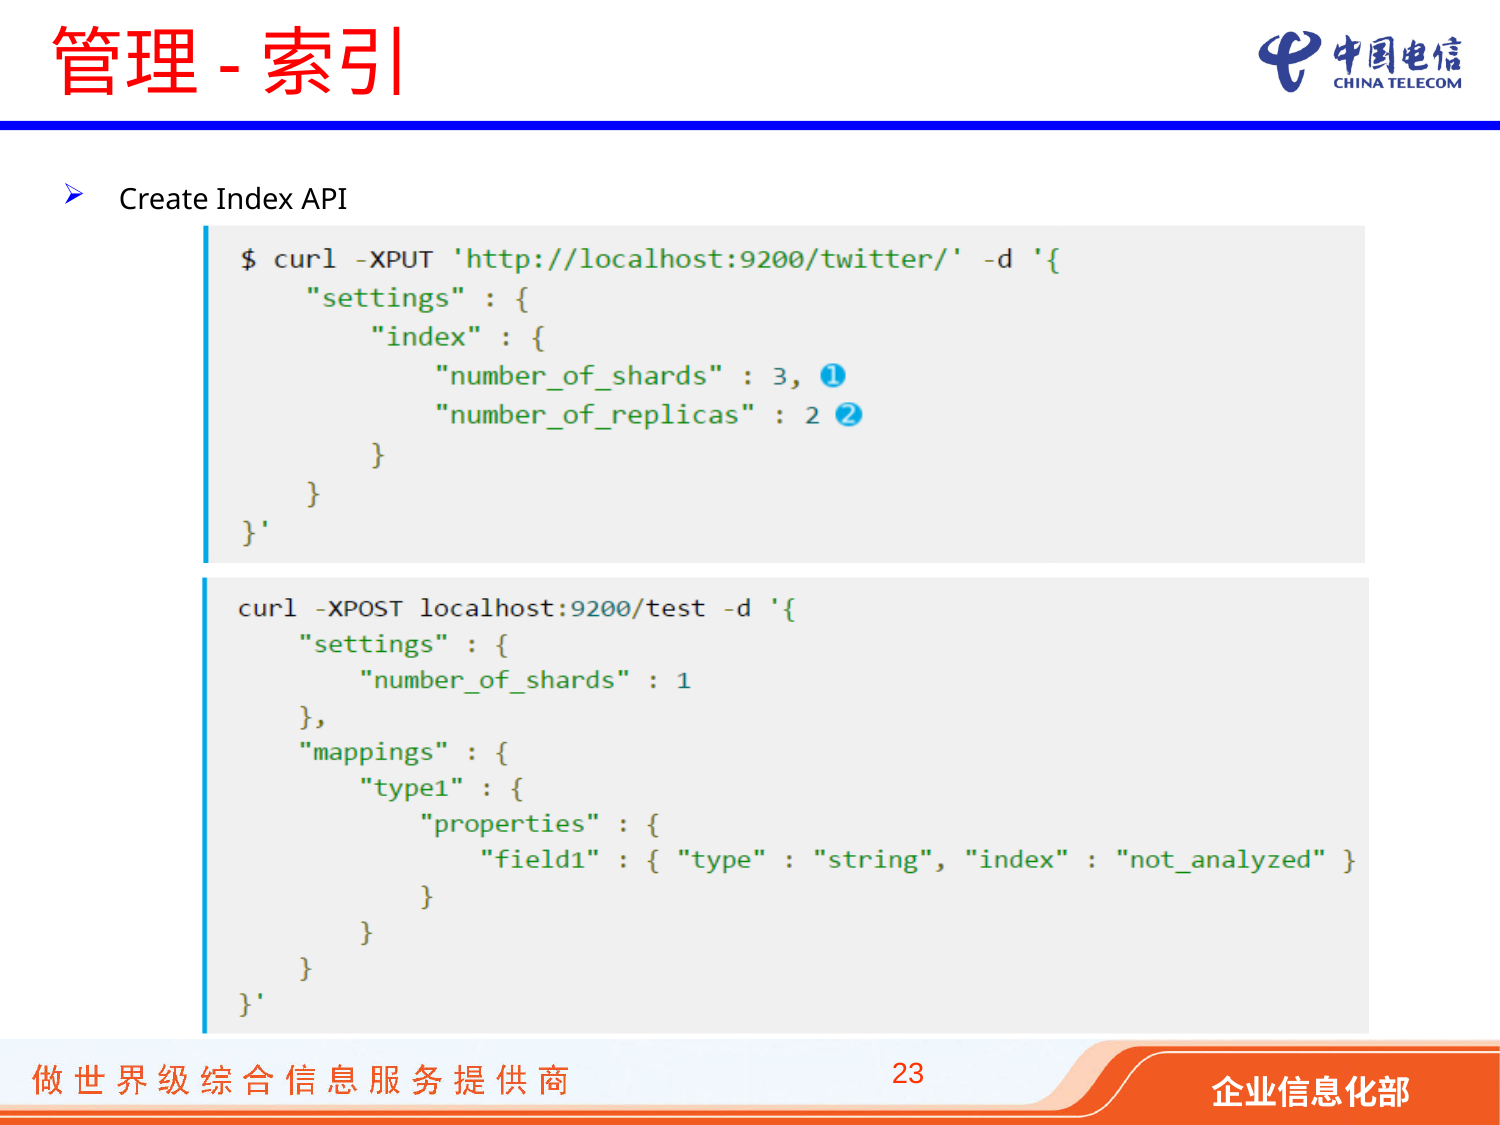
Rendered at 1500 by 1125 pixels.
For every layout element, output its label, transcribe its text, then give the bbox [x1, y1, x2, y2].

title 管理-索引 [34, 11, 1187, 112]
picture [196, 223, 1365, 564]
picture [1252, 31, 1471, 93]
picture [201, 574, 1369, 1036]
picture [0, 1039, 1500, 1125]
list Create Index API [47, 172, 1453, 976]
